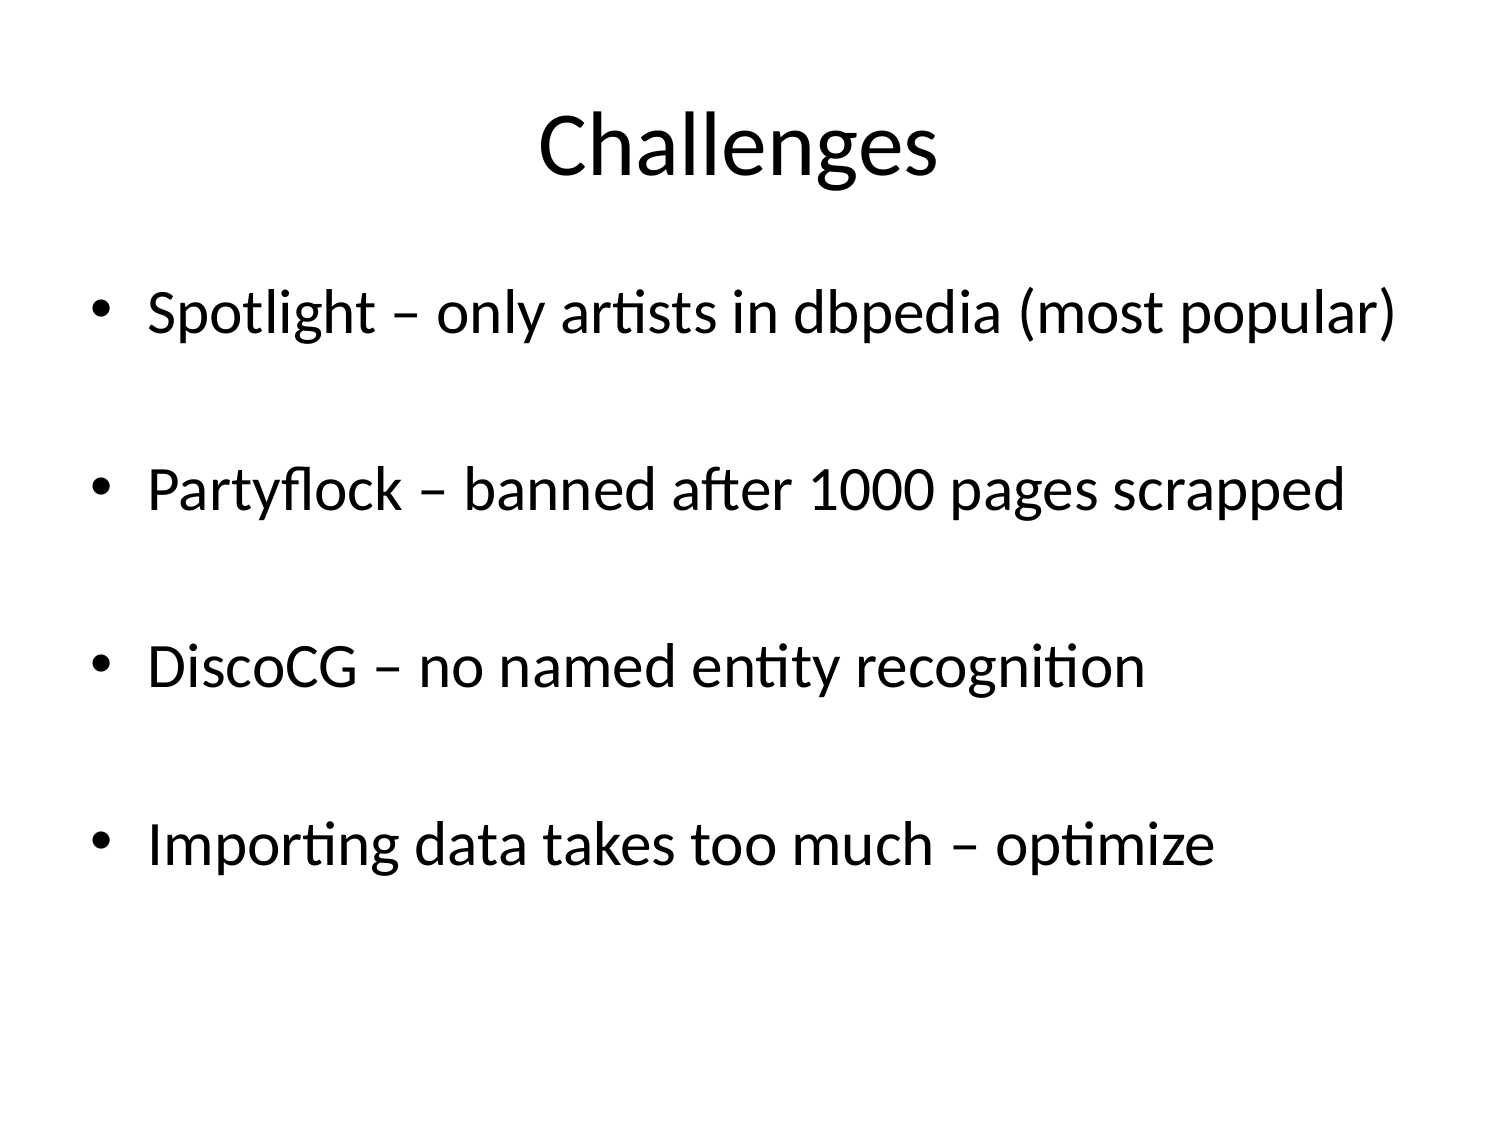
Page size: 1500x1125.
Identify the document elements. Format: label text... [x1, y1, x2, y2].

title Challenges [75, 45, 1425, 233]
list Spotlight – only artists in dbpedia (most popular) Partyflock – banned after 1000 pages scrapped DiscoCG – no named entity recognition Importing data takes too much – optimize [75, 262, 1425, 1005]
